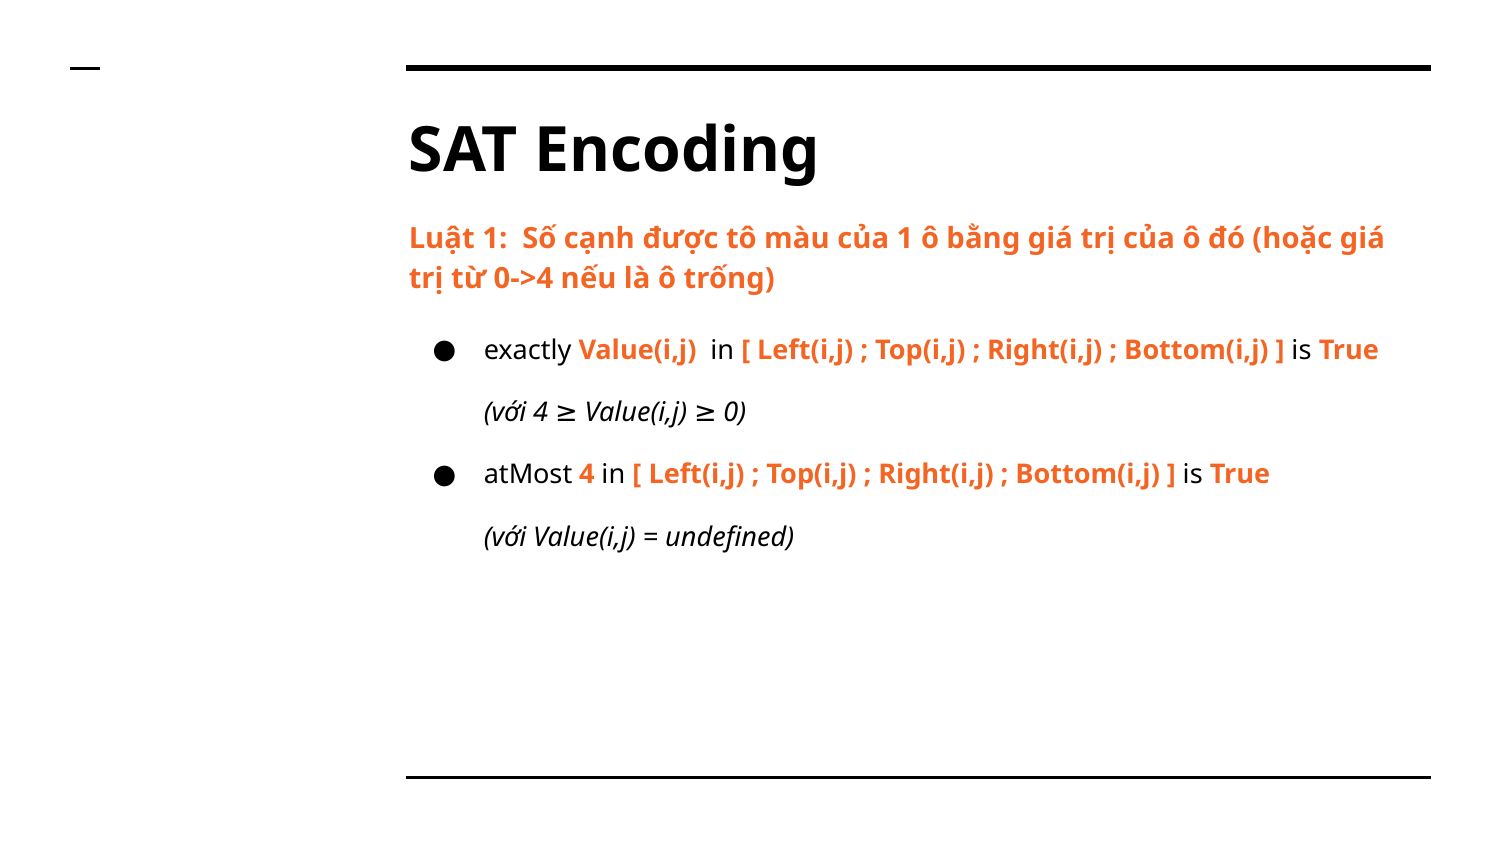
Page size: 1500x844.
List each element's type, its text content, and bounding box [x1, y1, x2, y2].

list Luật 1: Số cạnh được tô màu của 1 ô bằng giá trị của ô đó (hoặc giá trị từ 0->4 nếu là ô trống) exactly Value(i,j) in [ Left(i,j) ; Top(i,j) ; Right(i,j) ; Bottom(i,j) ] is True (với 4 ≥ Value(i,j) ≥ 0) atMost 4 in [ Left(i,j) ; Top(i,j) ; Right(i,j) ; Bottom(i,j) ] is True (với Value(i,j) = undefined) [393, 198, 1442, 692]
title SAT Encoding [393, 94, 1431, 198]
